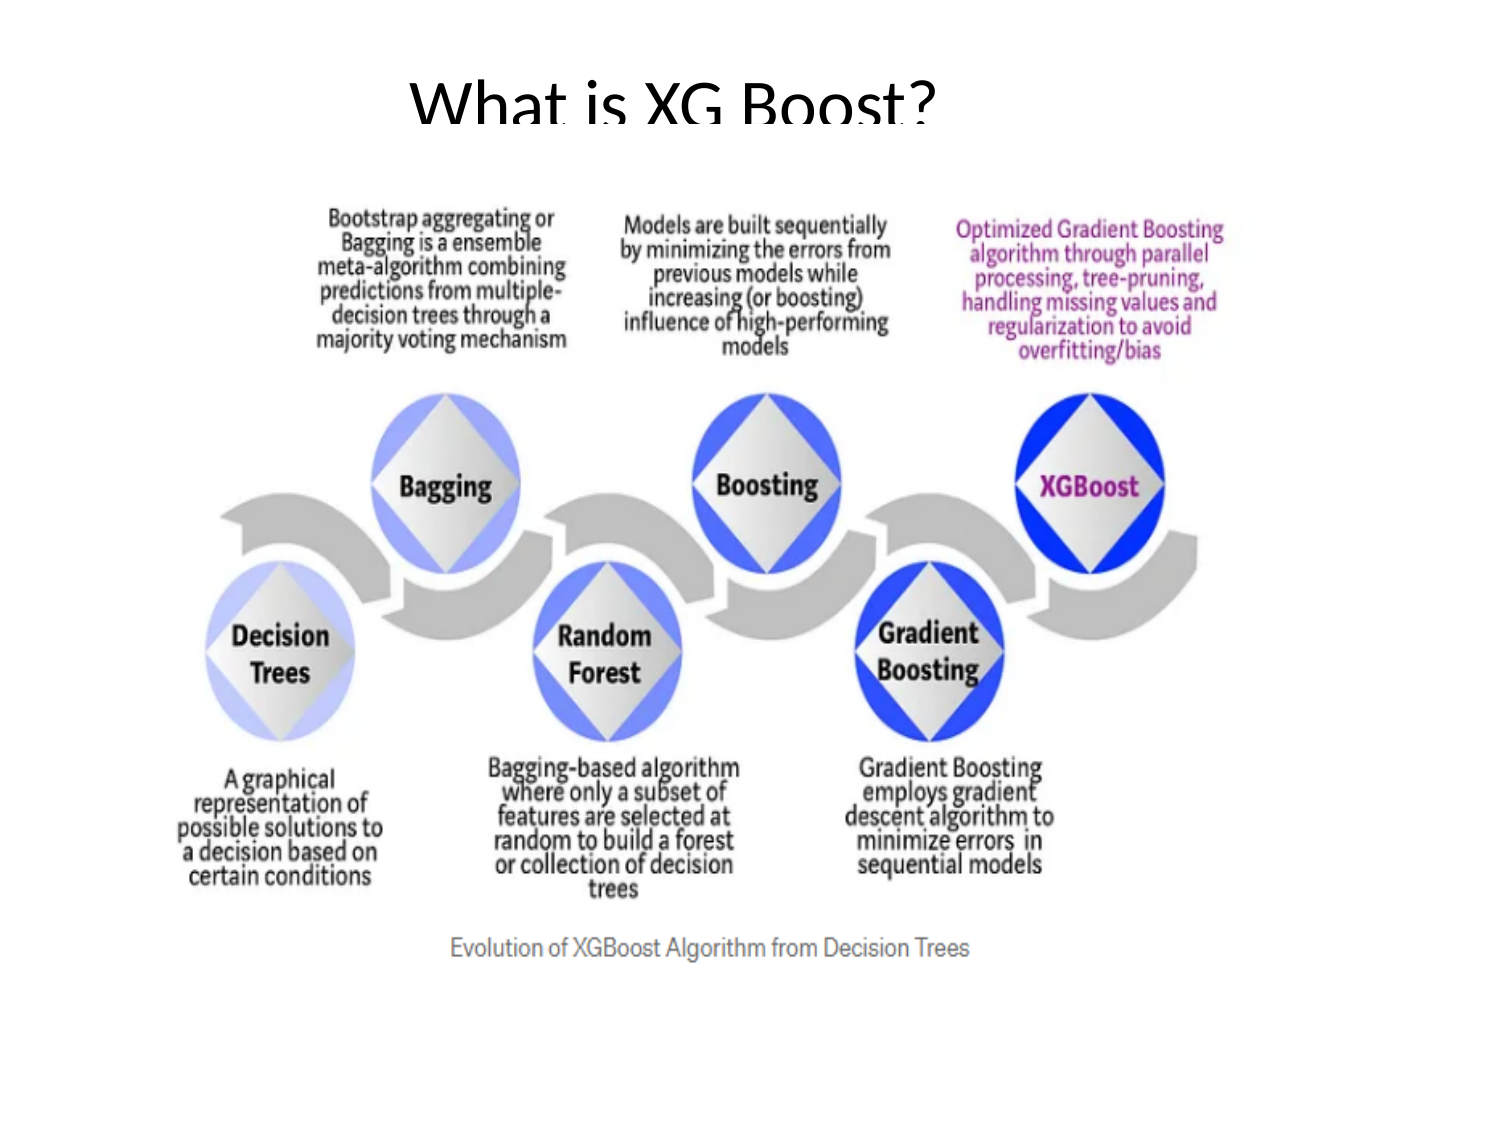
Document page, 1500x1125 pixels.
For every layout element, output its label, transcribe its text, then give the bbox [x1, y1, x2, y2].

picture [37, 124, 1338, 988]
text_box What is XG Boost? [0, 50, 1350, 238]
